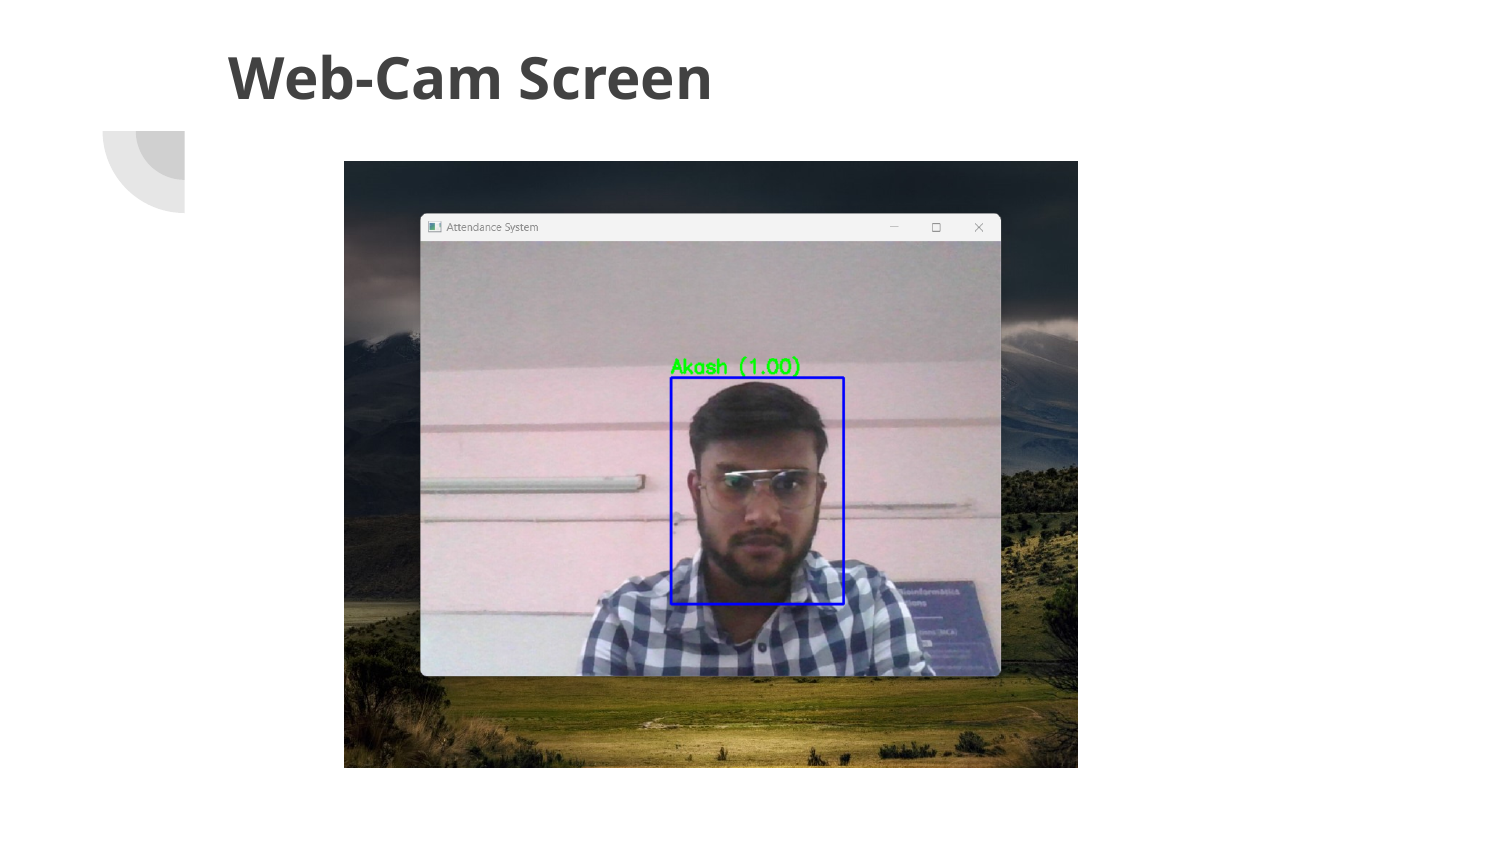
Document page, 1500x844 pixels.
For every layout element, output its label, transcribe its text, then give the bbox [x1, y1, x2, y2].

title Web-Cam Screen [213, 25, 1368, 190]
picture [344, 160, 1079, 768]
